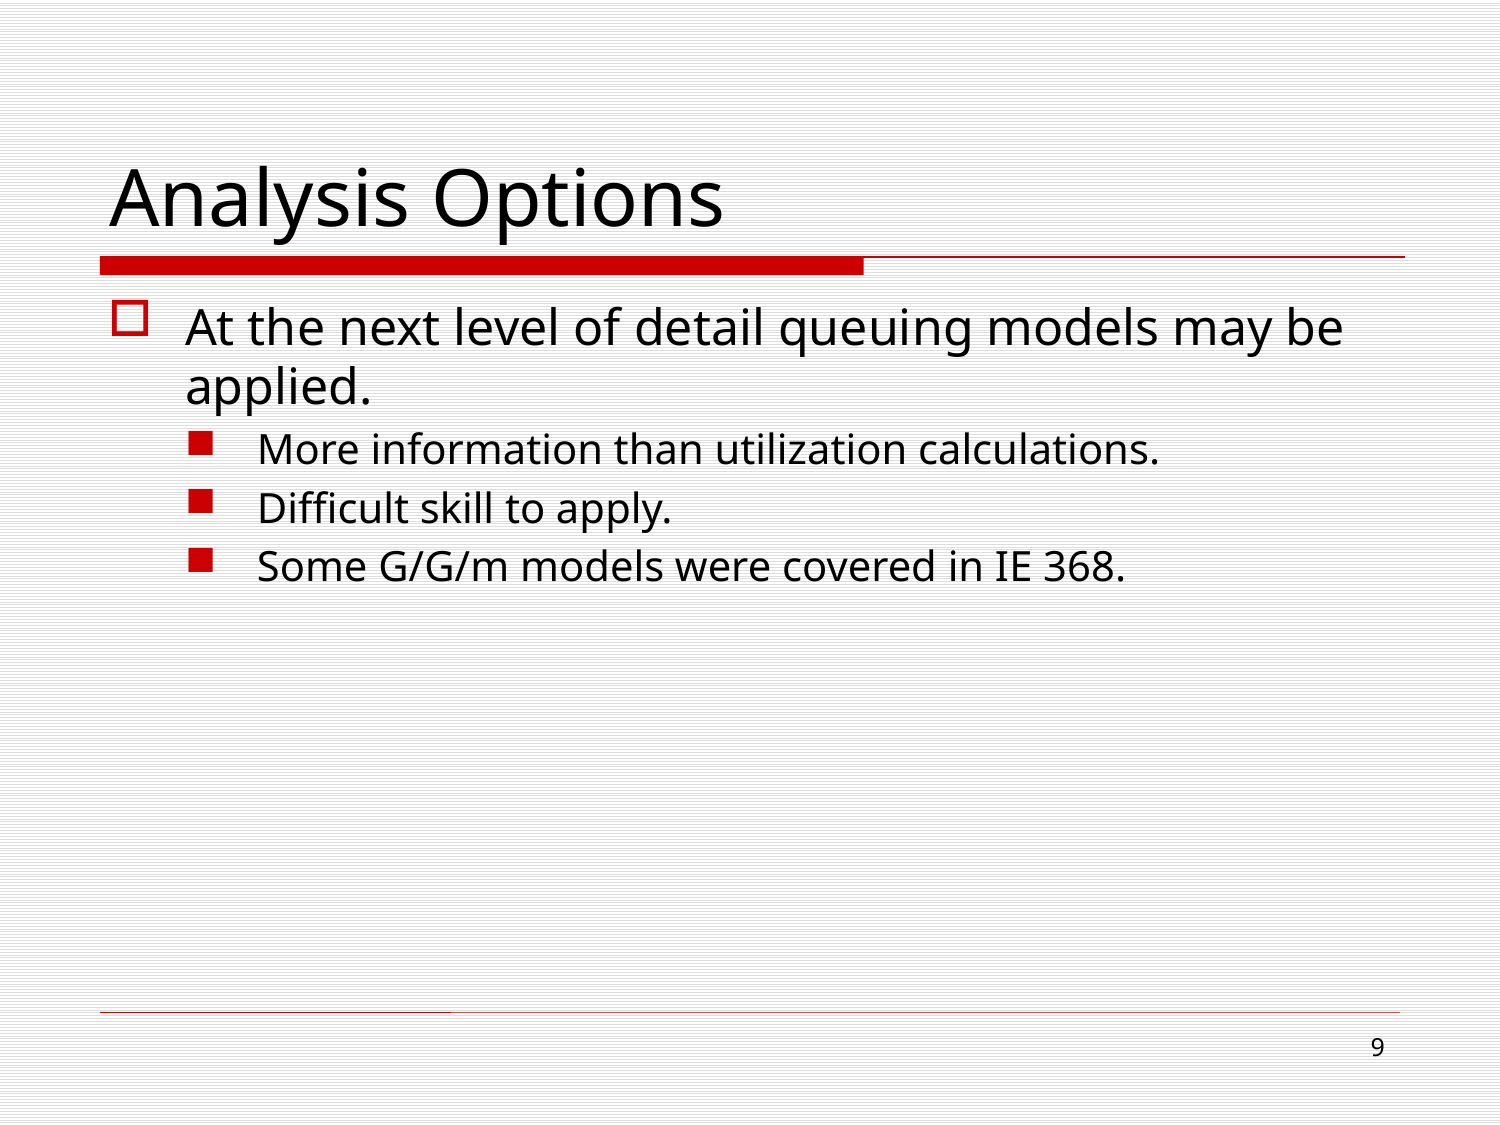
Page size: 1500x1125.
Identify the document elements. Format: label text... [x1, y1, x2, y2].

slide_number 9 [1074, 1024, 1401, 1103]
list At the next level of detail queuing models may be applied. More information than utilization calculations. Difficult skill to apply. Some G/G/m models were covered in IE 368. [92, 287, 1406, 988]
title Analysis Options [94, 50, 1407, 250]
